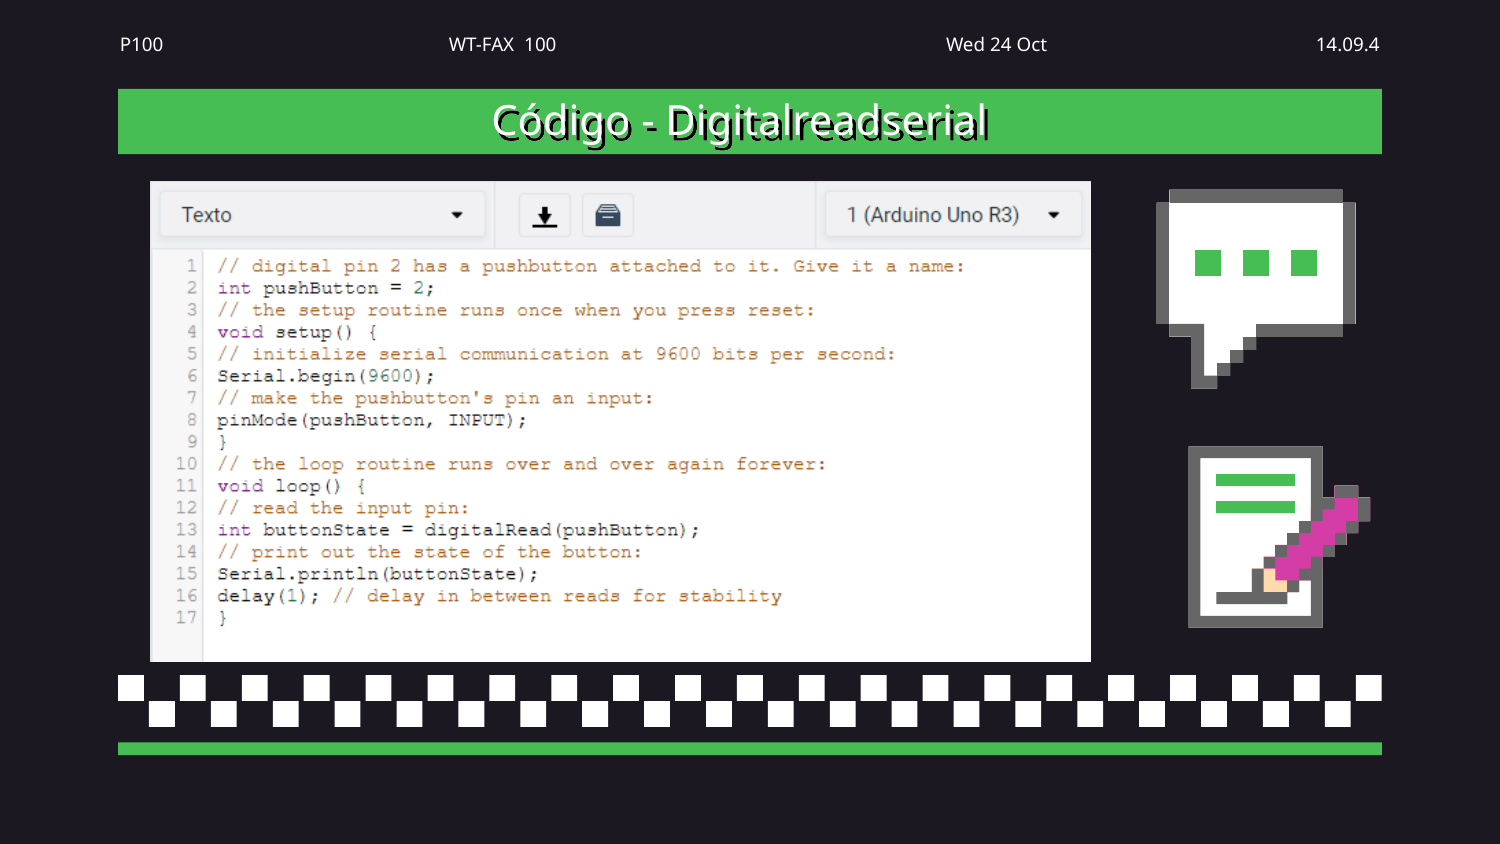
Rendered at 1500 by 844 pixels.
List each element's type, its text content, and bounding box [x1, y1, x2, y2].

title Código - Digitalreadserial [107, 78, 1371, 144]
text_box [1188, 446, 1371, 628]
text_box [1156, 189, 1356, 389]
picture [150, 181, 1092, 662]
